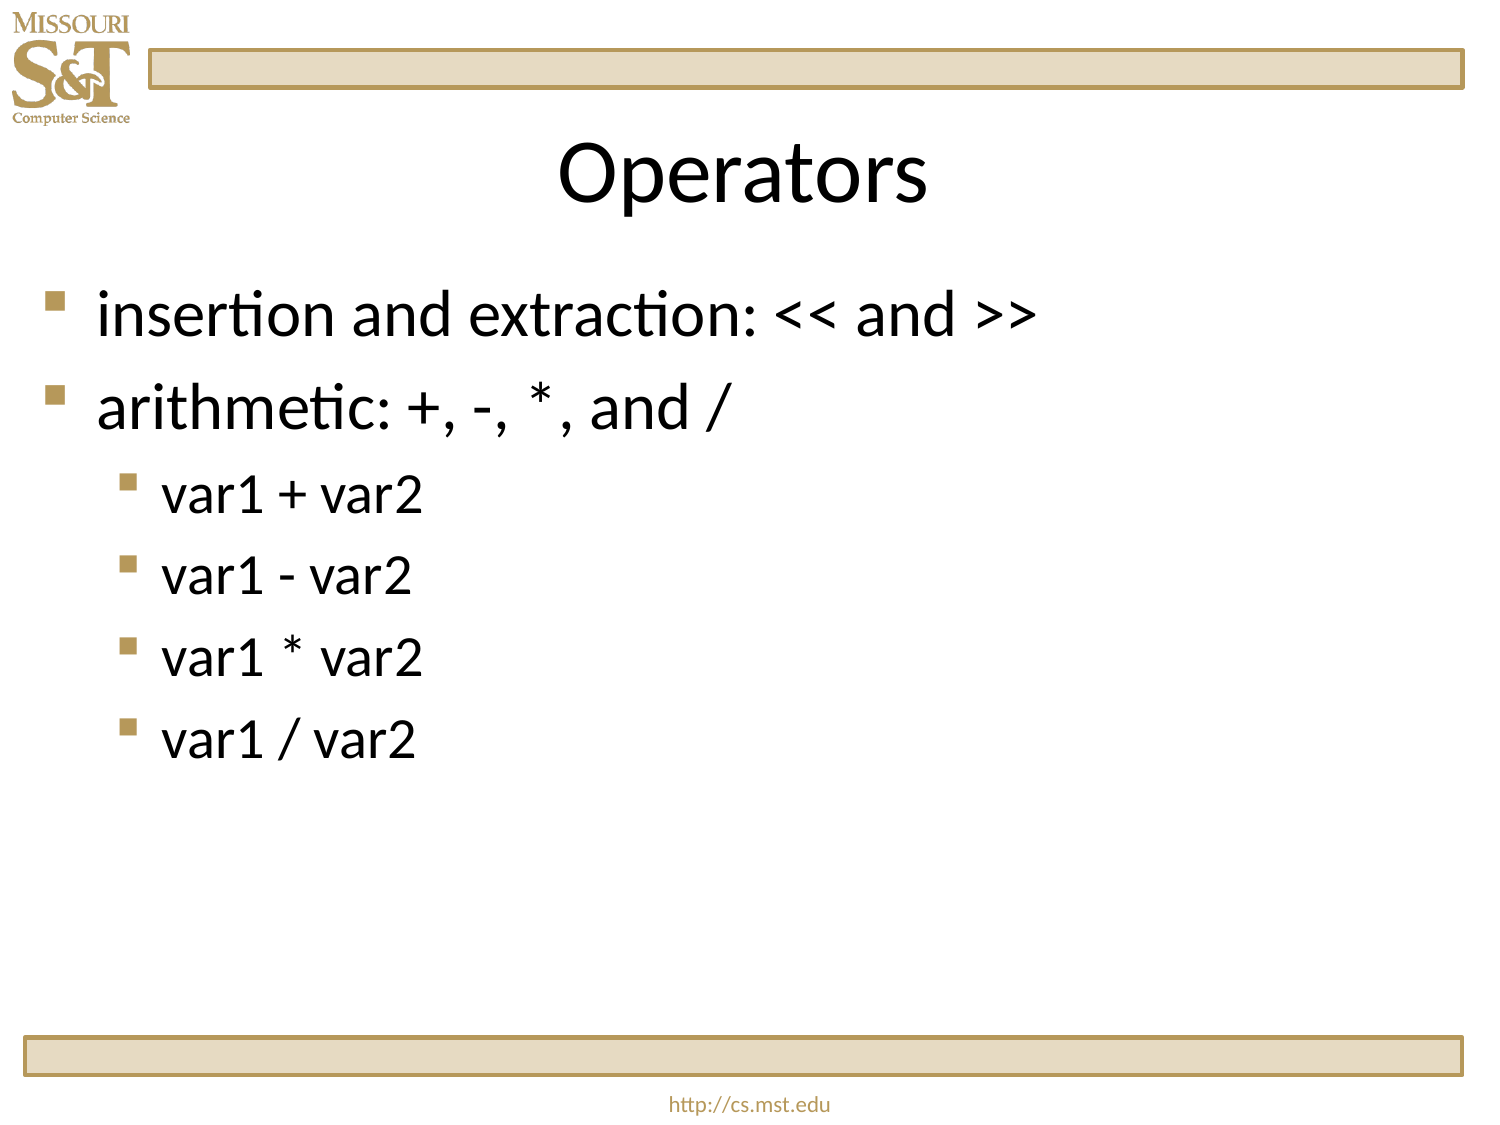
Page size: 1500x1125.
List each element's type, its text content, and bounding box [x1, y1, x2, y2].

list insertion and extraction: << and >> arithmetic: +, -, *, and / var1 + var2 var1 - var2 var1 * var2 var1 / var2 [24, 262, 1463, 1005]
title Operators [24, 99, 1463, 233]
picture [12, 12, 130, 126]
